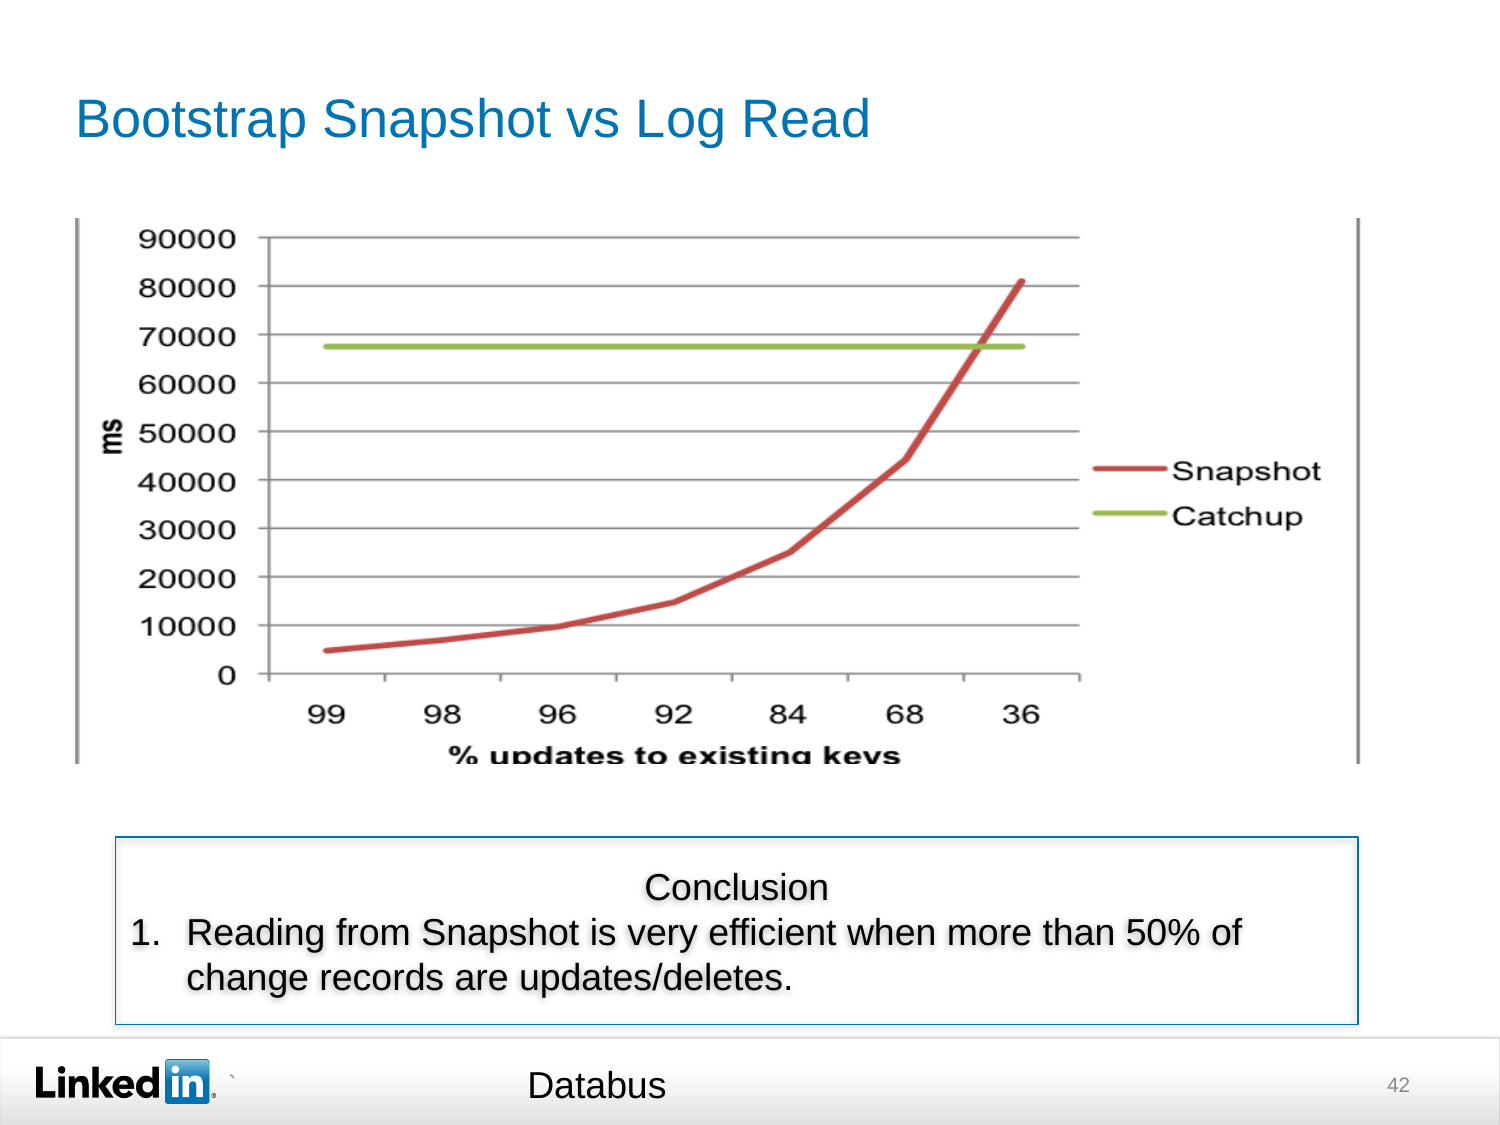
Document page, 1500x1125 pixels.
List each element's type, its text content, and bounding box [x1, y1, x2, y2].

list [74, 218, 1362, 764]
slide_number 42 [1074, 1053, 1425, 1114]
text_box Conclusion Reading from Snapshot is very efficient when more than 50% of change records are updates/deletes. [115, 836, 1359, 1025]
title Bootstrap Snapshot vs Log Read [75, 33, 1425, 199]
footer Databus [512, 1053, 988, 1114]
picture [36, 1059, 216, 1104]
